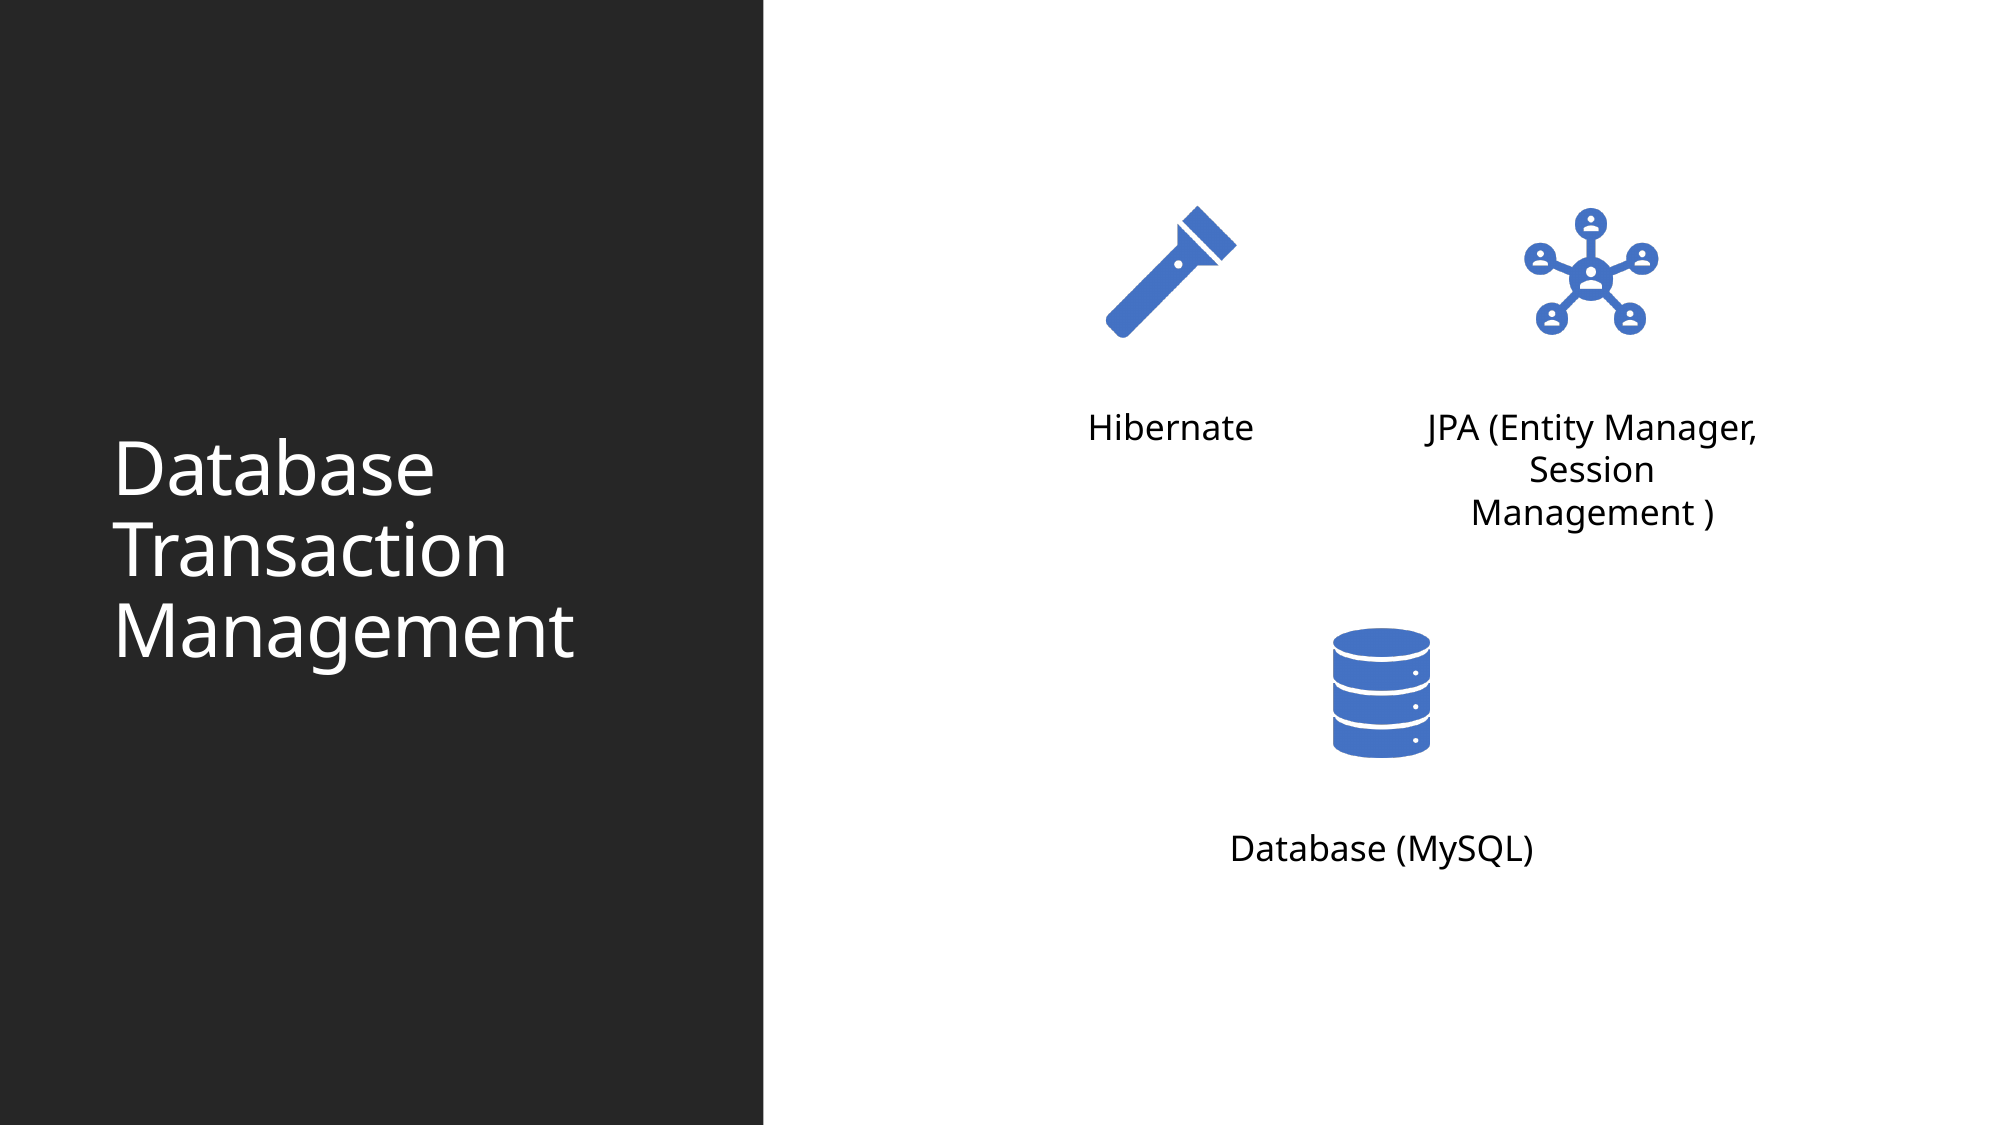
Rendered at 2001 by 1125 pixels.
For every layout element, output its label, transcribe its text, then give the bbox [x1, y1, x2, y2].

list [894, 132, 1869, 1003]
title Database Transaction Management [97, 337, 675, 681]
